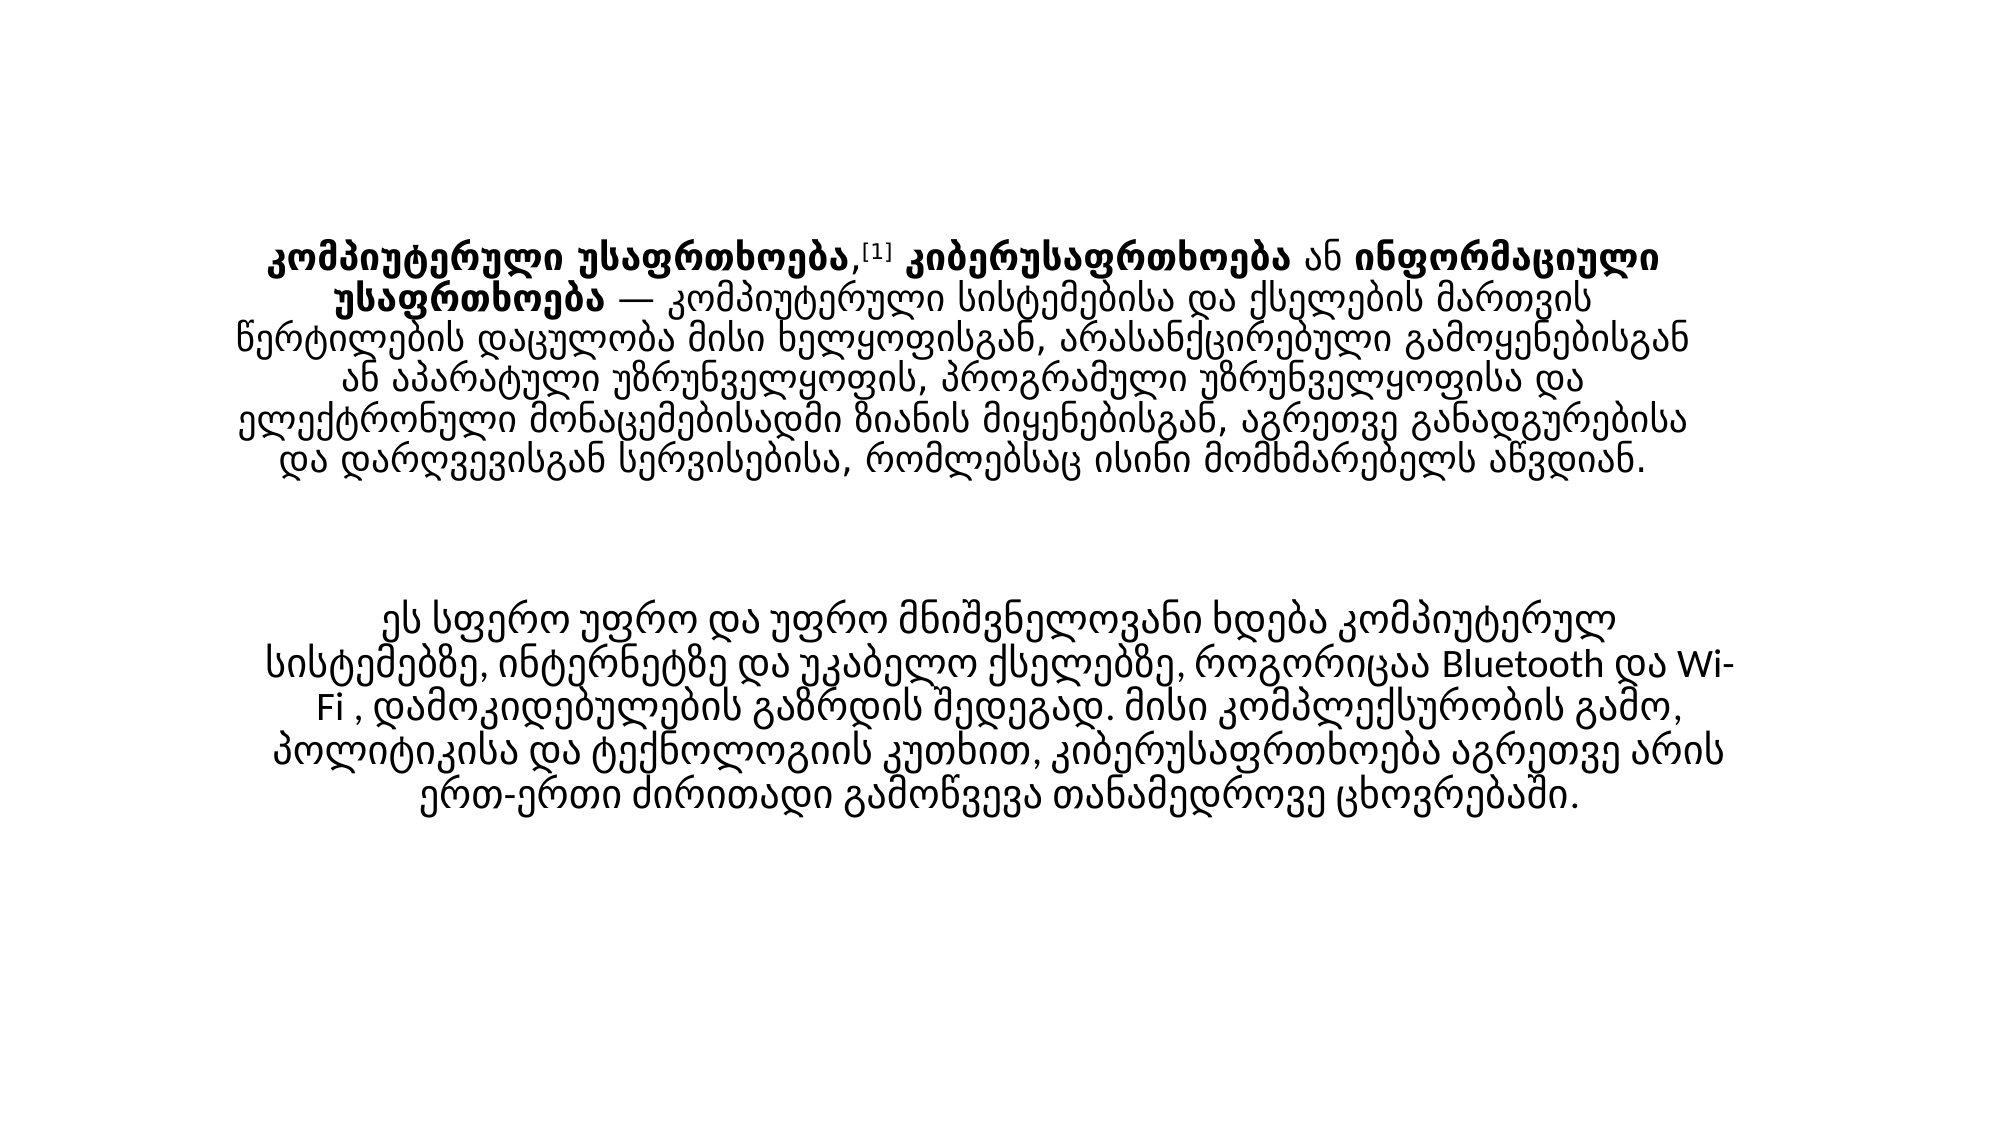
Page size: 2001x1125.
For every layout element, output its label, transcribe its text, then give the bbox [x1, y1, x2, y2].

title კომპიუტერული უსაფრთხოება,[1] კიბერუსაფრთხოება ან ინფორმაციული უსაფრთხოება — კომპიუტერული სისტემებისა და ქსელების მართვის წერტილების დაცულობა მისი ხელყოფისგან, არასანქცირებული გამოყენებისგან ან აპარატული უზრუნველყოფის, პროგრამული უზრუნველყოფისა და ელექტრონული მონაცემებისადმი ზიანის მიყენებისგან, აგრეთვე განადგურებისა და დარღვევისგან სერვისებისა, რომლებსაც ისინი მომხმარებელს აწვდიან. [213, 96, 1714, 489]
subtitle ეს სფერო უფრო და უფრო მნიშვნელოვანი ხდება კომპიუტერულ სისტემებზე, ინტერნეტზე და უკაბელო ქსელებზე, როგორიცაა Bluetooth და Wi-Fi , დამოკიდებულების გაზრდის შედეგად. მისი კომპლექსურობის გამო, პოლიტიკისა და ტექნოლოგიის კუთხით, კიბერუსაფრთხოება აგრეთვე არის ერთ-ერთი ძირითადი გამოწვევა თანამედროვე ცხოვრებაში. [249, 590, 1750, 863]
